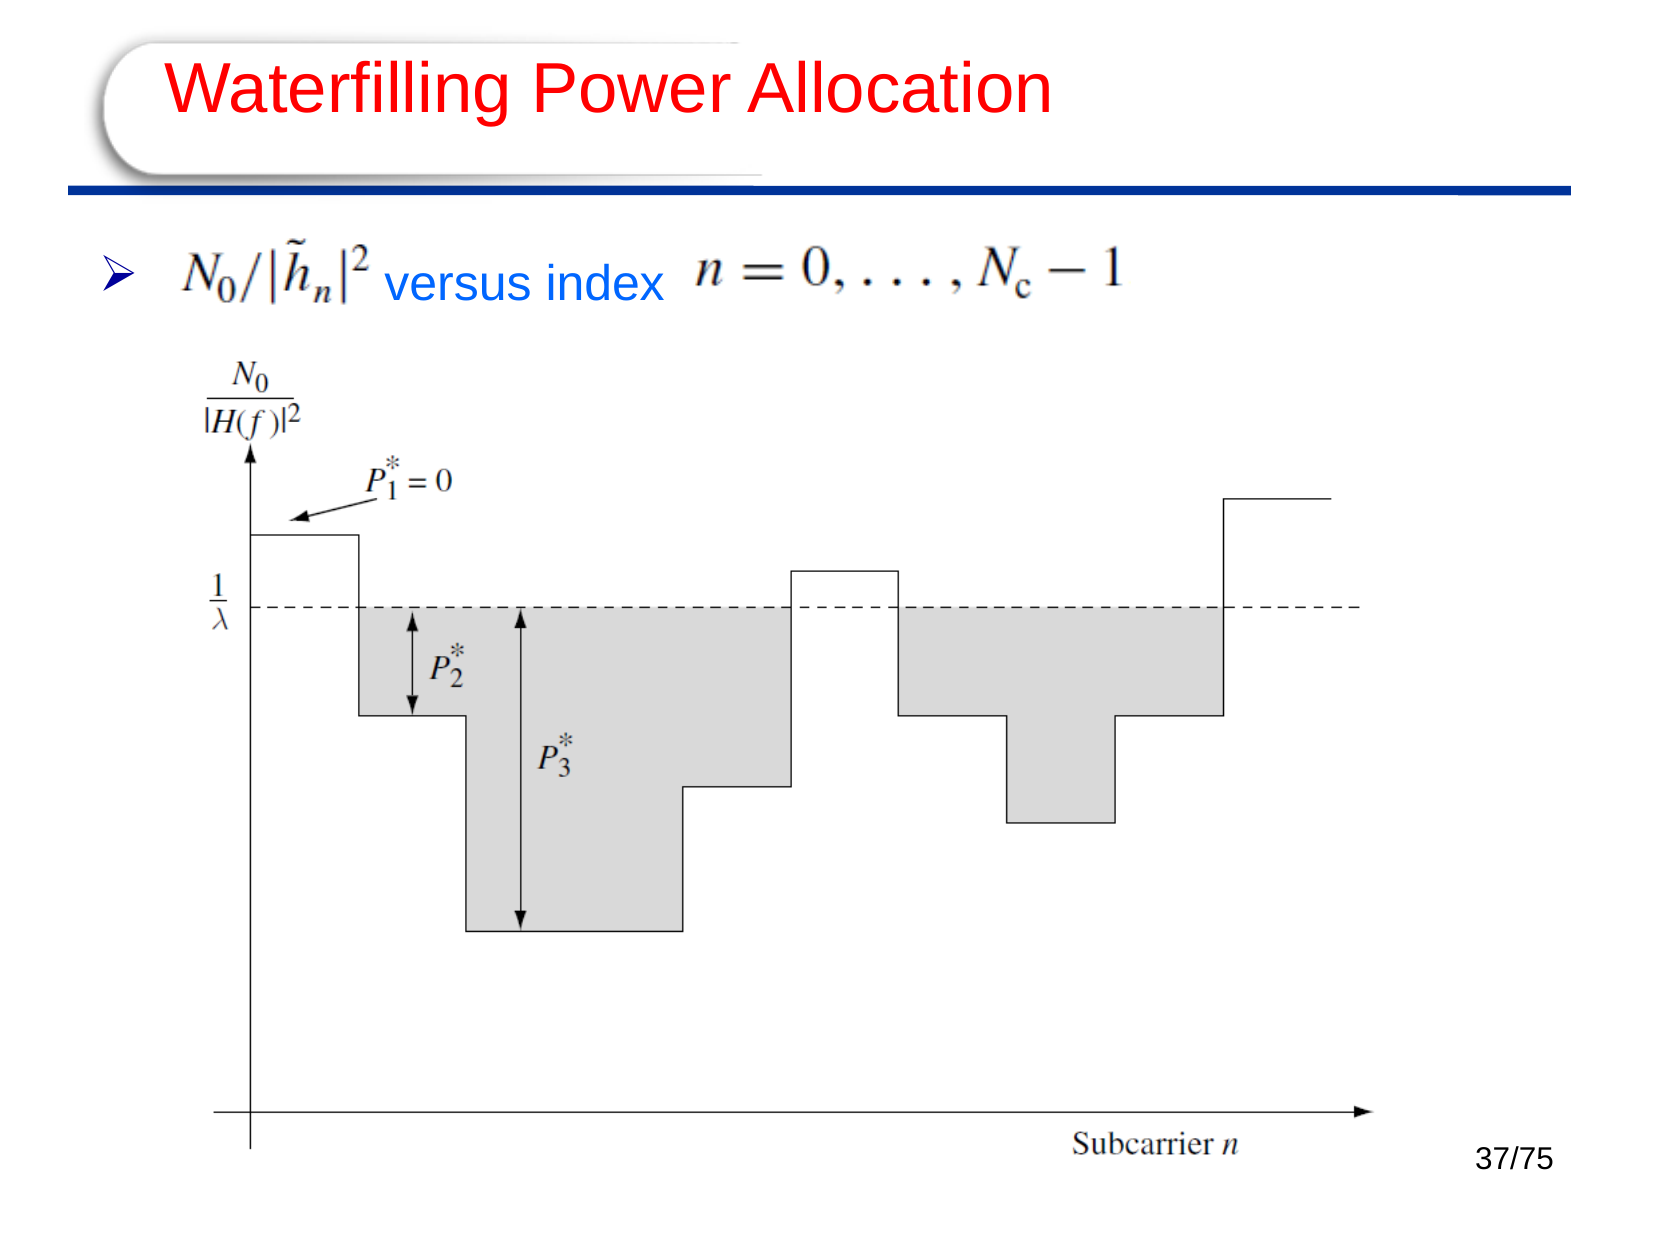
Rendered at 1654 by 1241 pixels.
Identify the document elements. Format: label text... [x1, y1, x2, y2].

picture [177, 233, 381, 321]
picture [691, 230, 1131, 309]
list versus index [82, 229, 1572, 1103]
slide_number 37/75 [1185, 1129, 1572, 1216]
title Waterfilling Power Allocation [147, 49, 1572, 160]
picture [190, 347, 1389, 1173]
picture [84, 19, 1067, 204]
